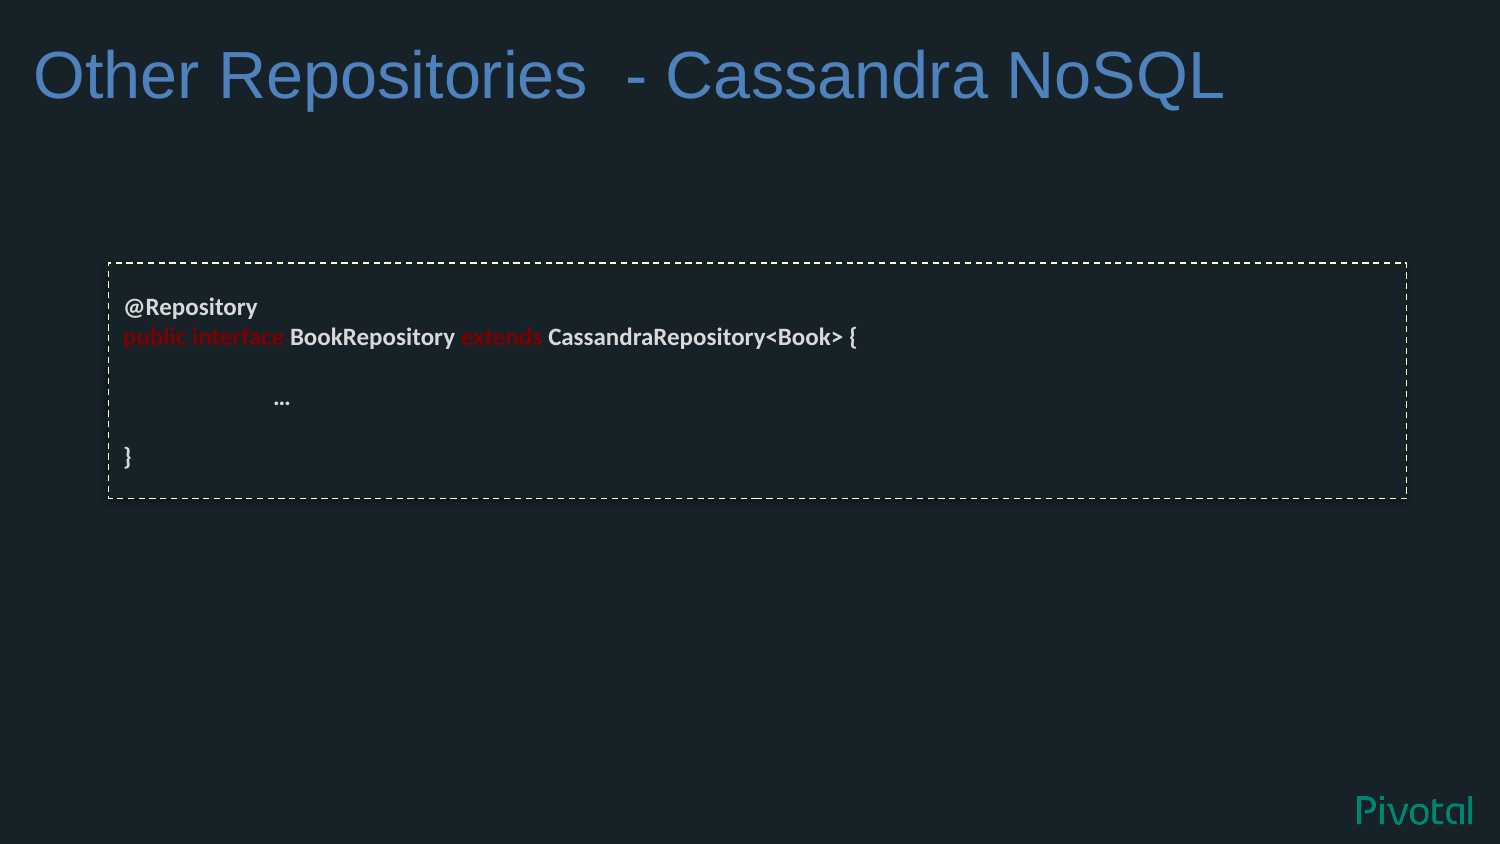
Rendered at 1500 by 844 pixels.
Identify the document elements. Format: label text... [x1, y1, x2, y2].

title Other Repositories - Cassandra NoSQL [18, 24, 1462, 103]
picture [1357, 796, 1478, 825]
text_box @Repository public interface BookRepository extends CassandraRepository<Book> { … } [108, 262, 1407, 499]
